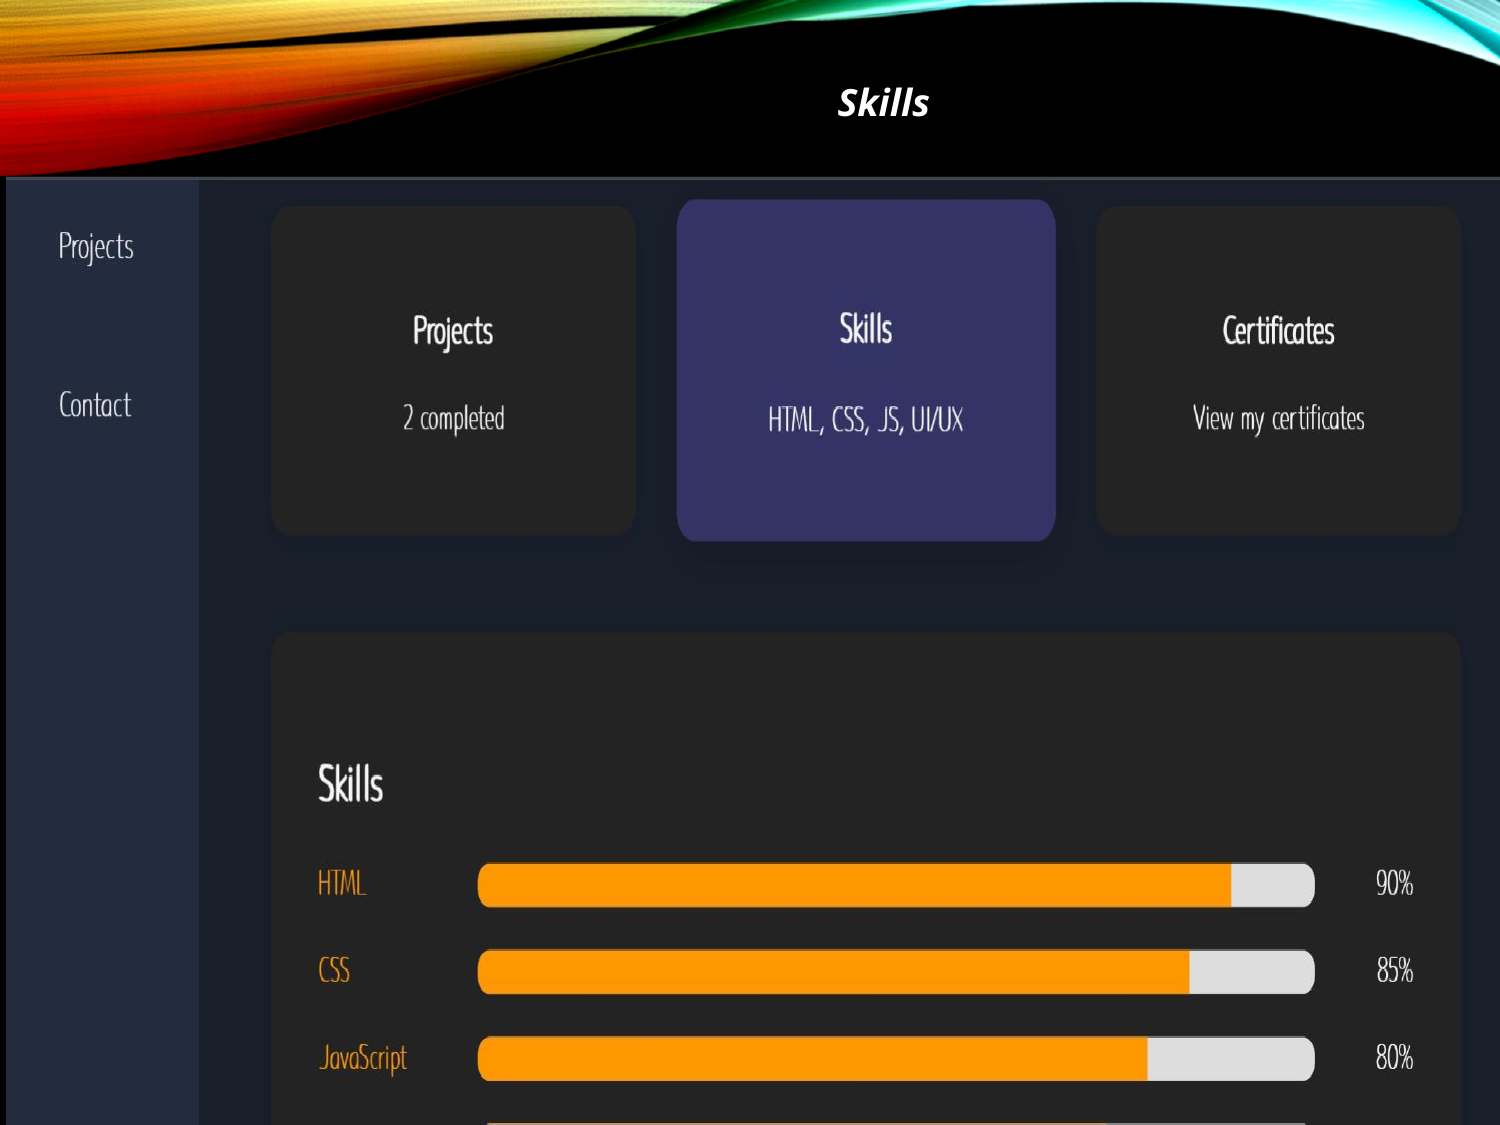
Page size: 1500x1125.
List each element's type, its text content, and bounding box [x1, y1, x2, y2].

picture [0, 0, 1500, 1125]
text_box Skills [822, 71, 1123, 132]
